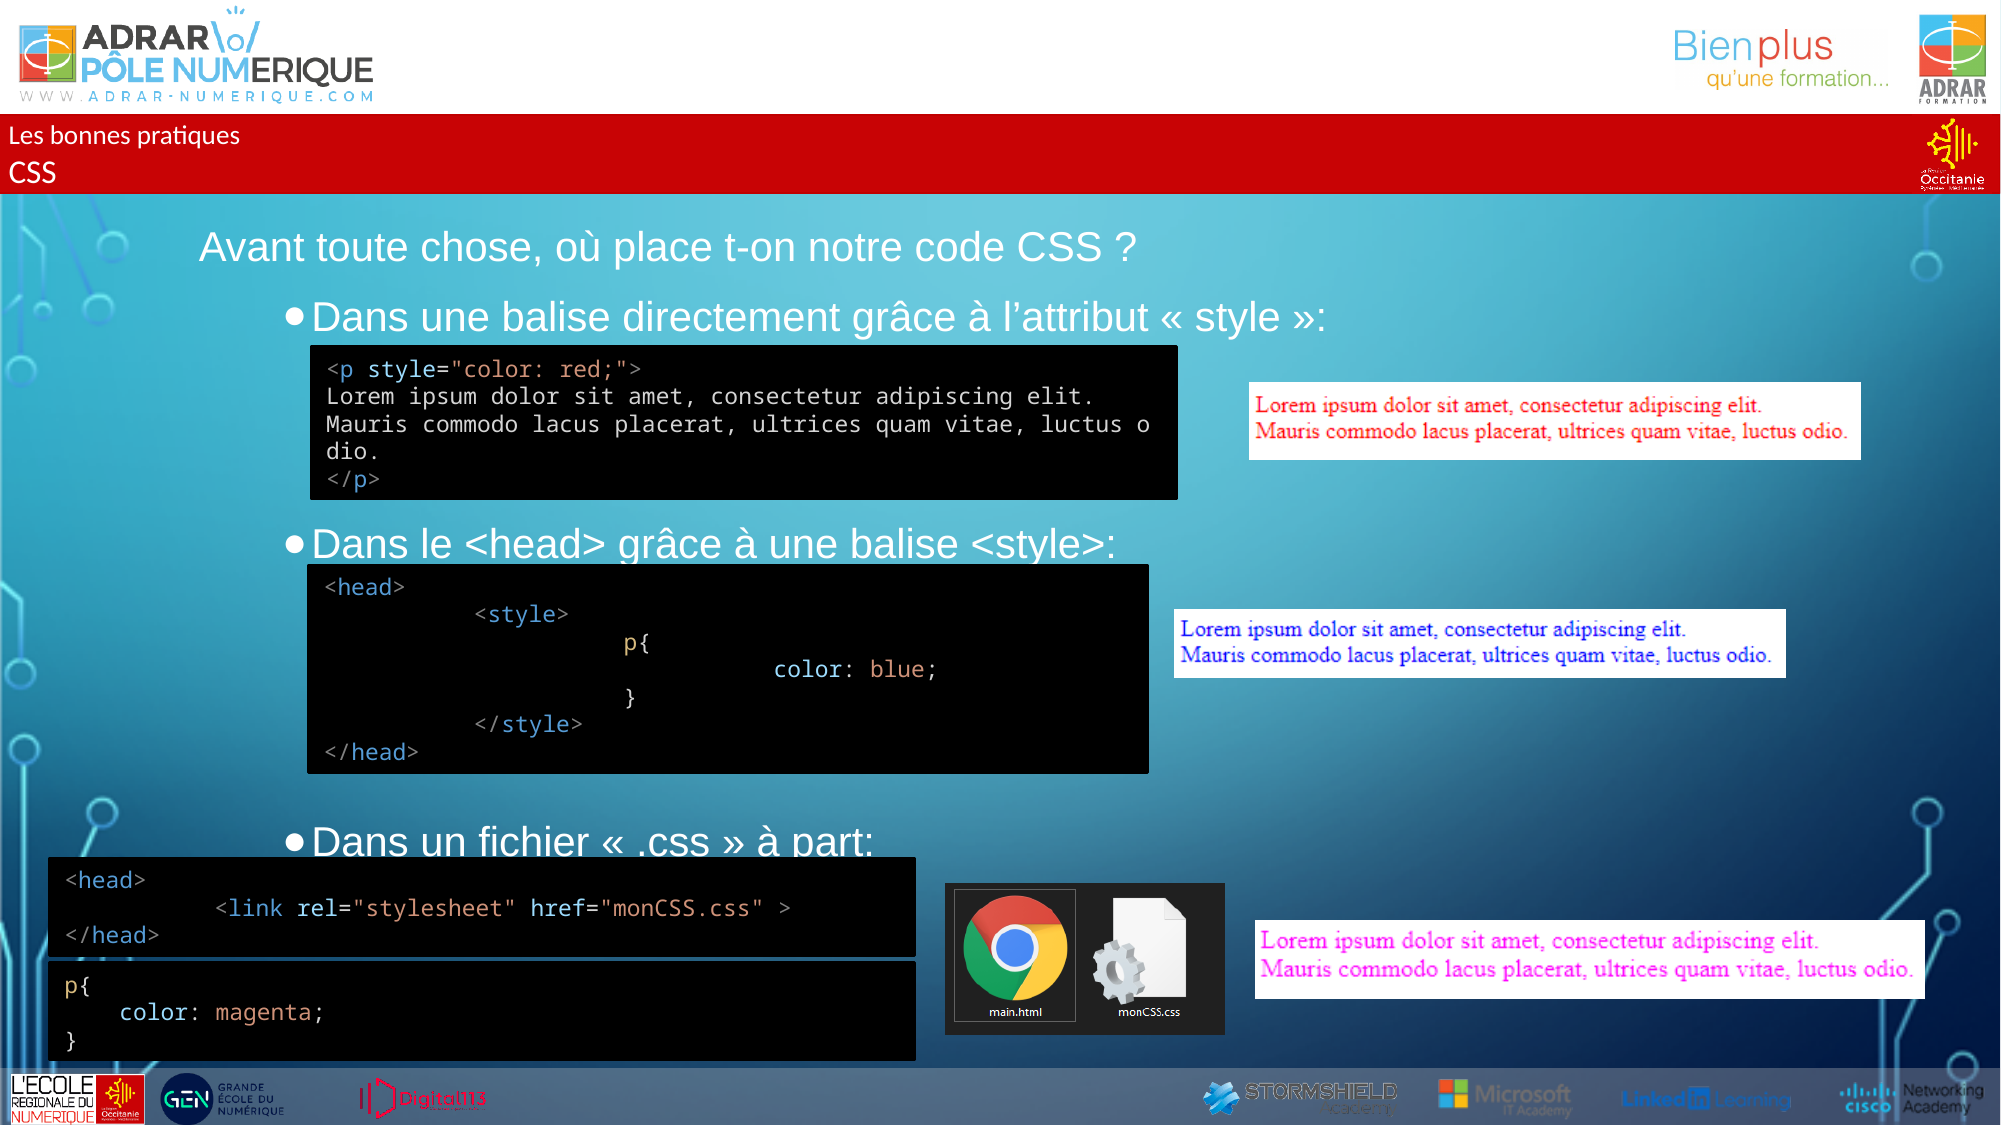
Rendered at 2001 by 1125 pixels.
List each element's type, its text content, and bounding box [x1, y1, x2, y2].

text_box <head> <style> p{ color: blue; } </style> </head> [308, 565, 1148, 773]
picture [10, 1071, 145, 1125]
picture [1248, 382, 1861, 460]
picture [1173, 609, 1786, 678]
picture [0, 114, 2001, 1125]
picture [1202, 1076, 1397, 1121]
text_box <p style="color: red;"> Lorem ipsum dolor sit amet, consectetur adipiscing elit. Mauris commodo lacus placerat, ultrices quam vitae, luctus odio. </p> [311, 346, 1177, 500]
picture [10, 0, 384, 109]
text_box <head> <link rel="stylesheet" href="monCSS.css" > </head> [49, 858, 915, 956]
picture [347, 1076, 498, 1122]
picture [1916, 11, 1988, 106]
text_box p{ color: magenta; } [49, 962, 915, 1061]
text_box Les bonnes pratiques CSS [0, 102, 267, 205]
list Avant toute chose, où place t-on notre code CSS ? Dans une balise directement grâce à l’attribut « style »: Dans le <head> grâce à une balise <style>: Dans un fichier « .css » à part: [183, 201, 1863, 852]
picture [1675, 29, 1888, 90]
